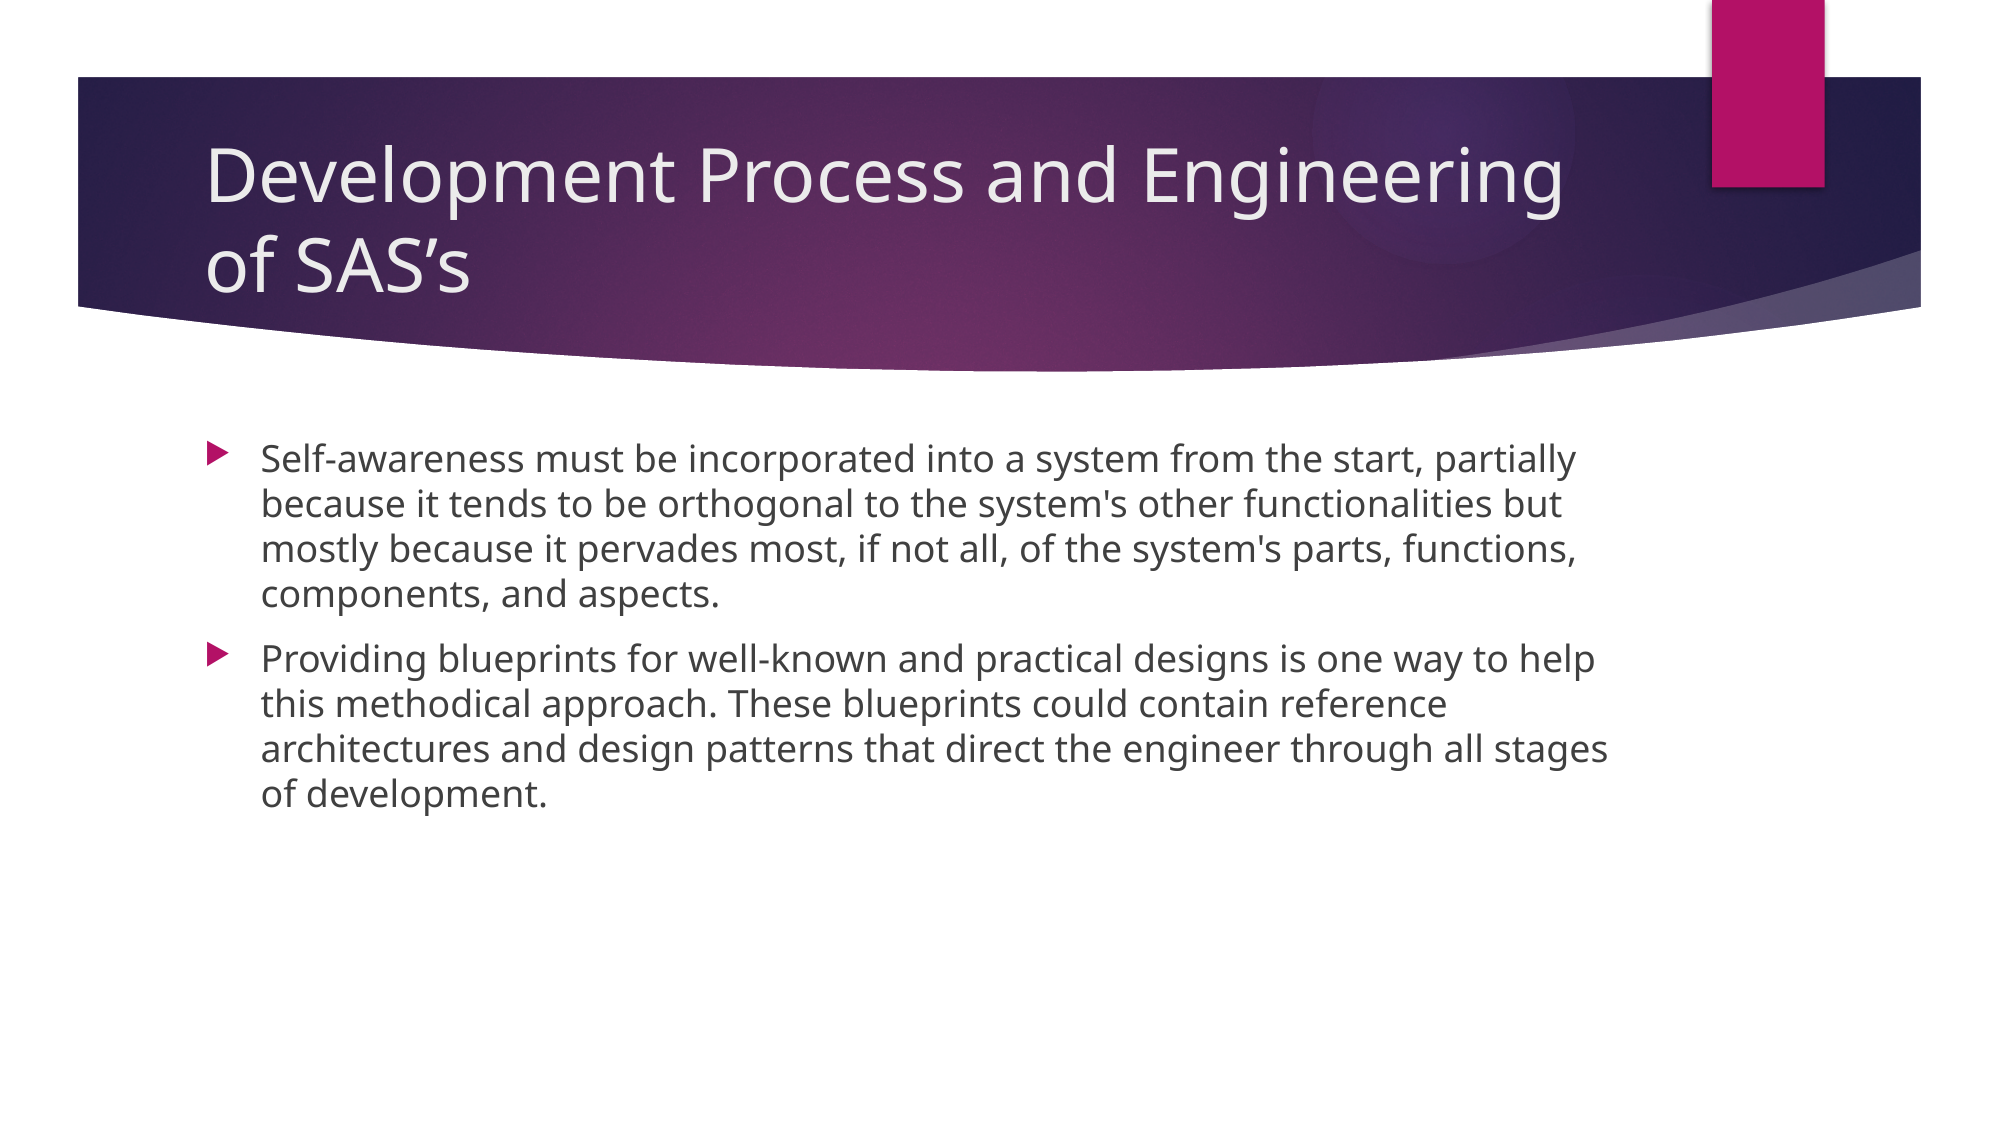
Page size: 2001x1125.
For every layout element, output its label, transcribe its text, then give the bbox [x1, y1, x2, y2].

list Self-awareness must be incorporated into a system from the start, partially because it tends to be orthogonal to the system's other functionalities but mostly because it pervades most, if not all, of the system's parts, functions, components, and aspects. Providing blueprints for well-known and practical designs is one way to help this methodical approach. These blueprints could contain reference architectures and design patterns that direct the engineer through all stages of development. [189, 427, 1638, 988]
title Development Process and Engineering of SAS’s [189, 159, 1627, 276]
